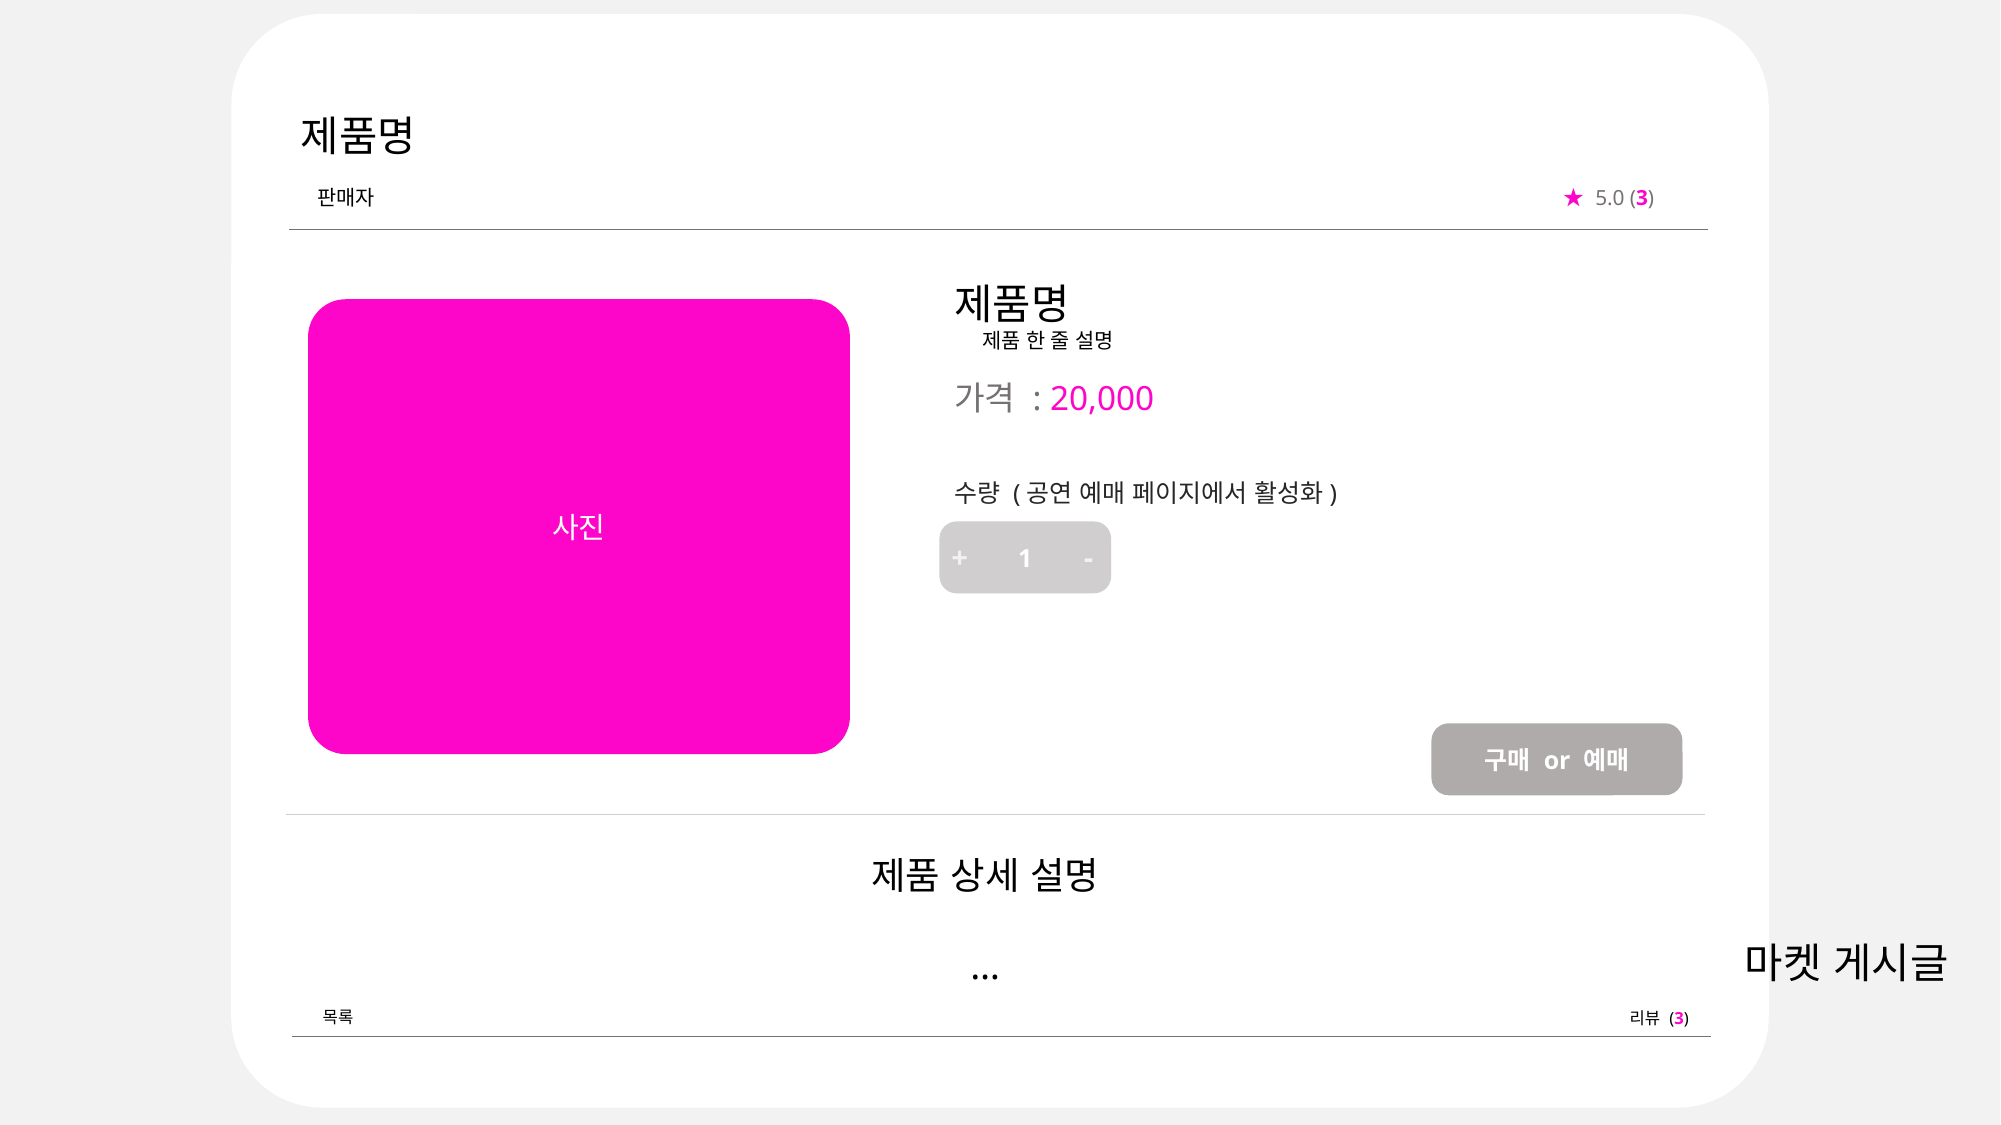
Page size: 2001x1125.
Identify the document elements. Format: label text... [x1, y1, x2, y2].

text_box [231, 14, 1769, 1108]
text_box 마켓 게시글 [1769, 929, 2000, 995]
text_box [931, 521, 1117, 594]
